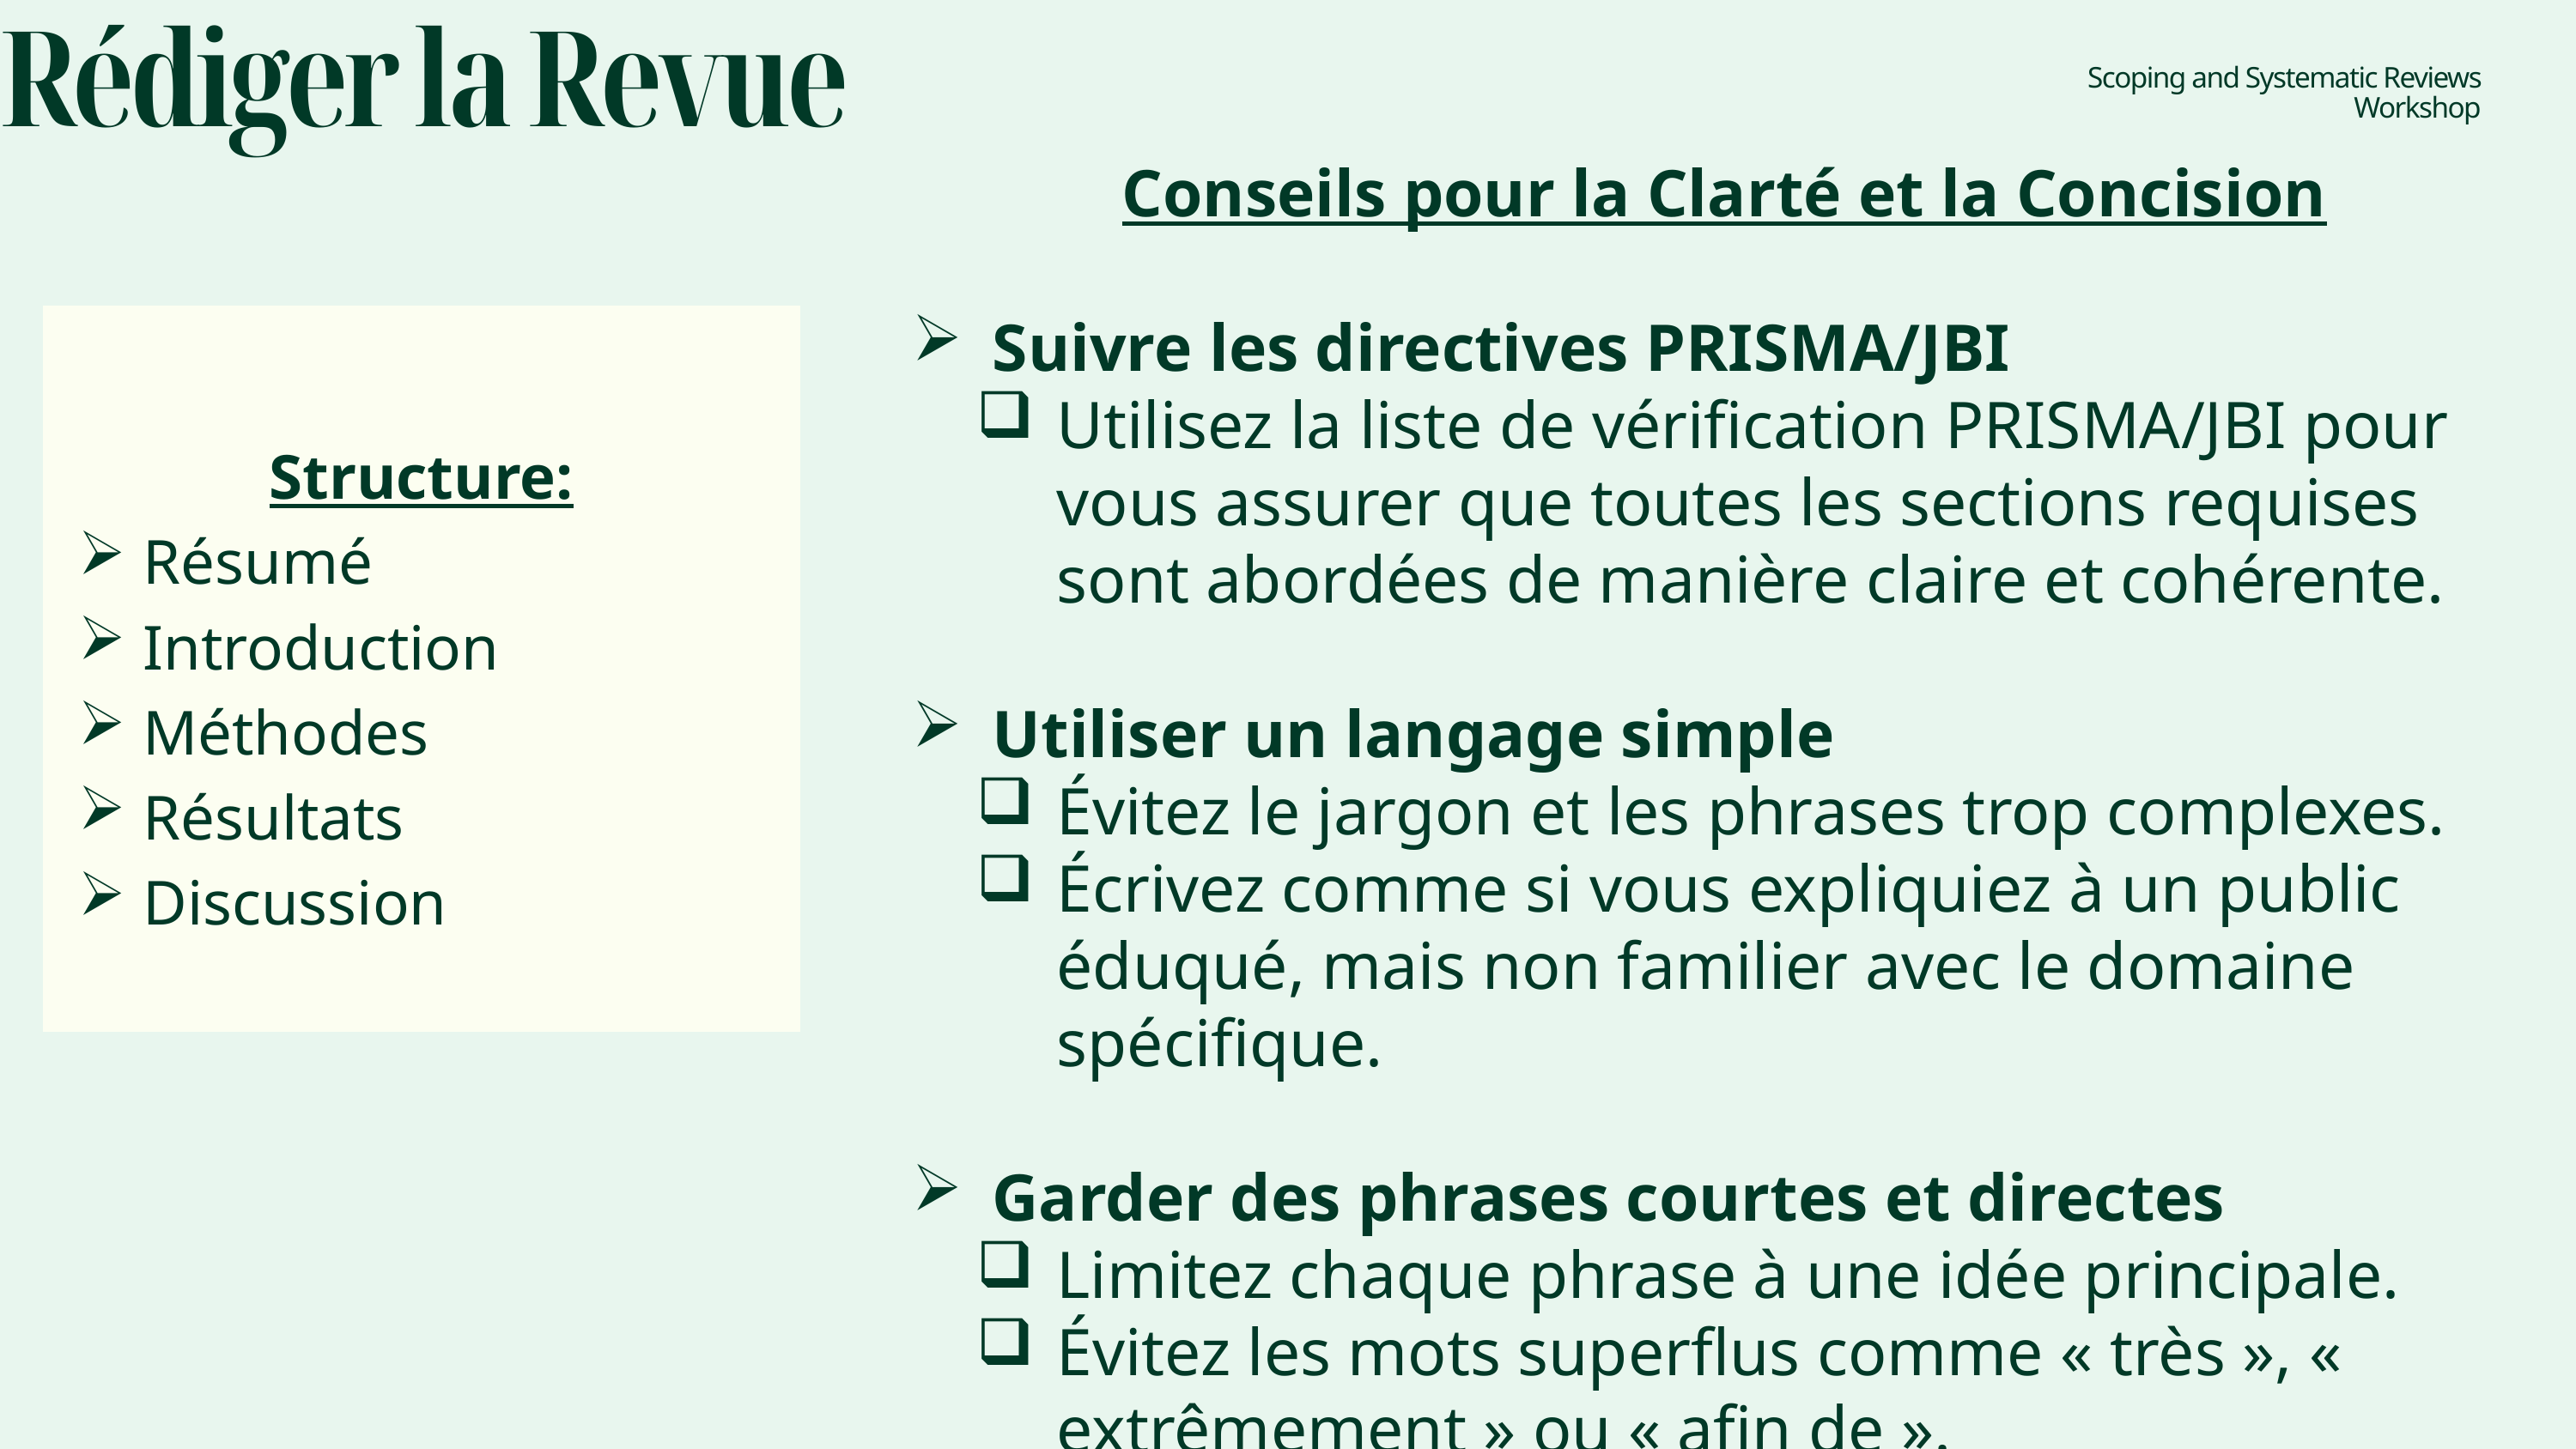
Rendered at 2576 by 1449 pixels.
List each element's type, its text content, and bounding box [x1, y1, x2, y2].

text_box Conseils pour la Clarté et la Concision Suivre les directives PRISMA/JBI Utilisez la liste de vérification PRISMA/JBI pour vous assurer que toutes les sections requises sont abordées de manière claire et cohérente. Utiliser un langage simple Évitez le jargon et les phrases trop complexes. Écrivez comme si vous expliquiez à un public éduqué, mais non familier avec le domaine spécifique. Garder des phrases courtes et directes Limitez chaque phrase à une idée principale. Évitez les mots superflus comme « très », « extrêmement » ou « afin de ». [912, 152, 2537, 1449]
text_box Rédiger la Revue [0, 8, 974, 154]
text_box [42, 306, 801, 1111]
text_box Scoping and Systematic Reviews Workshop [1995, 63, 2482, 124]
